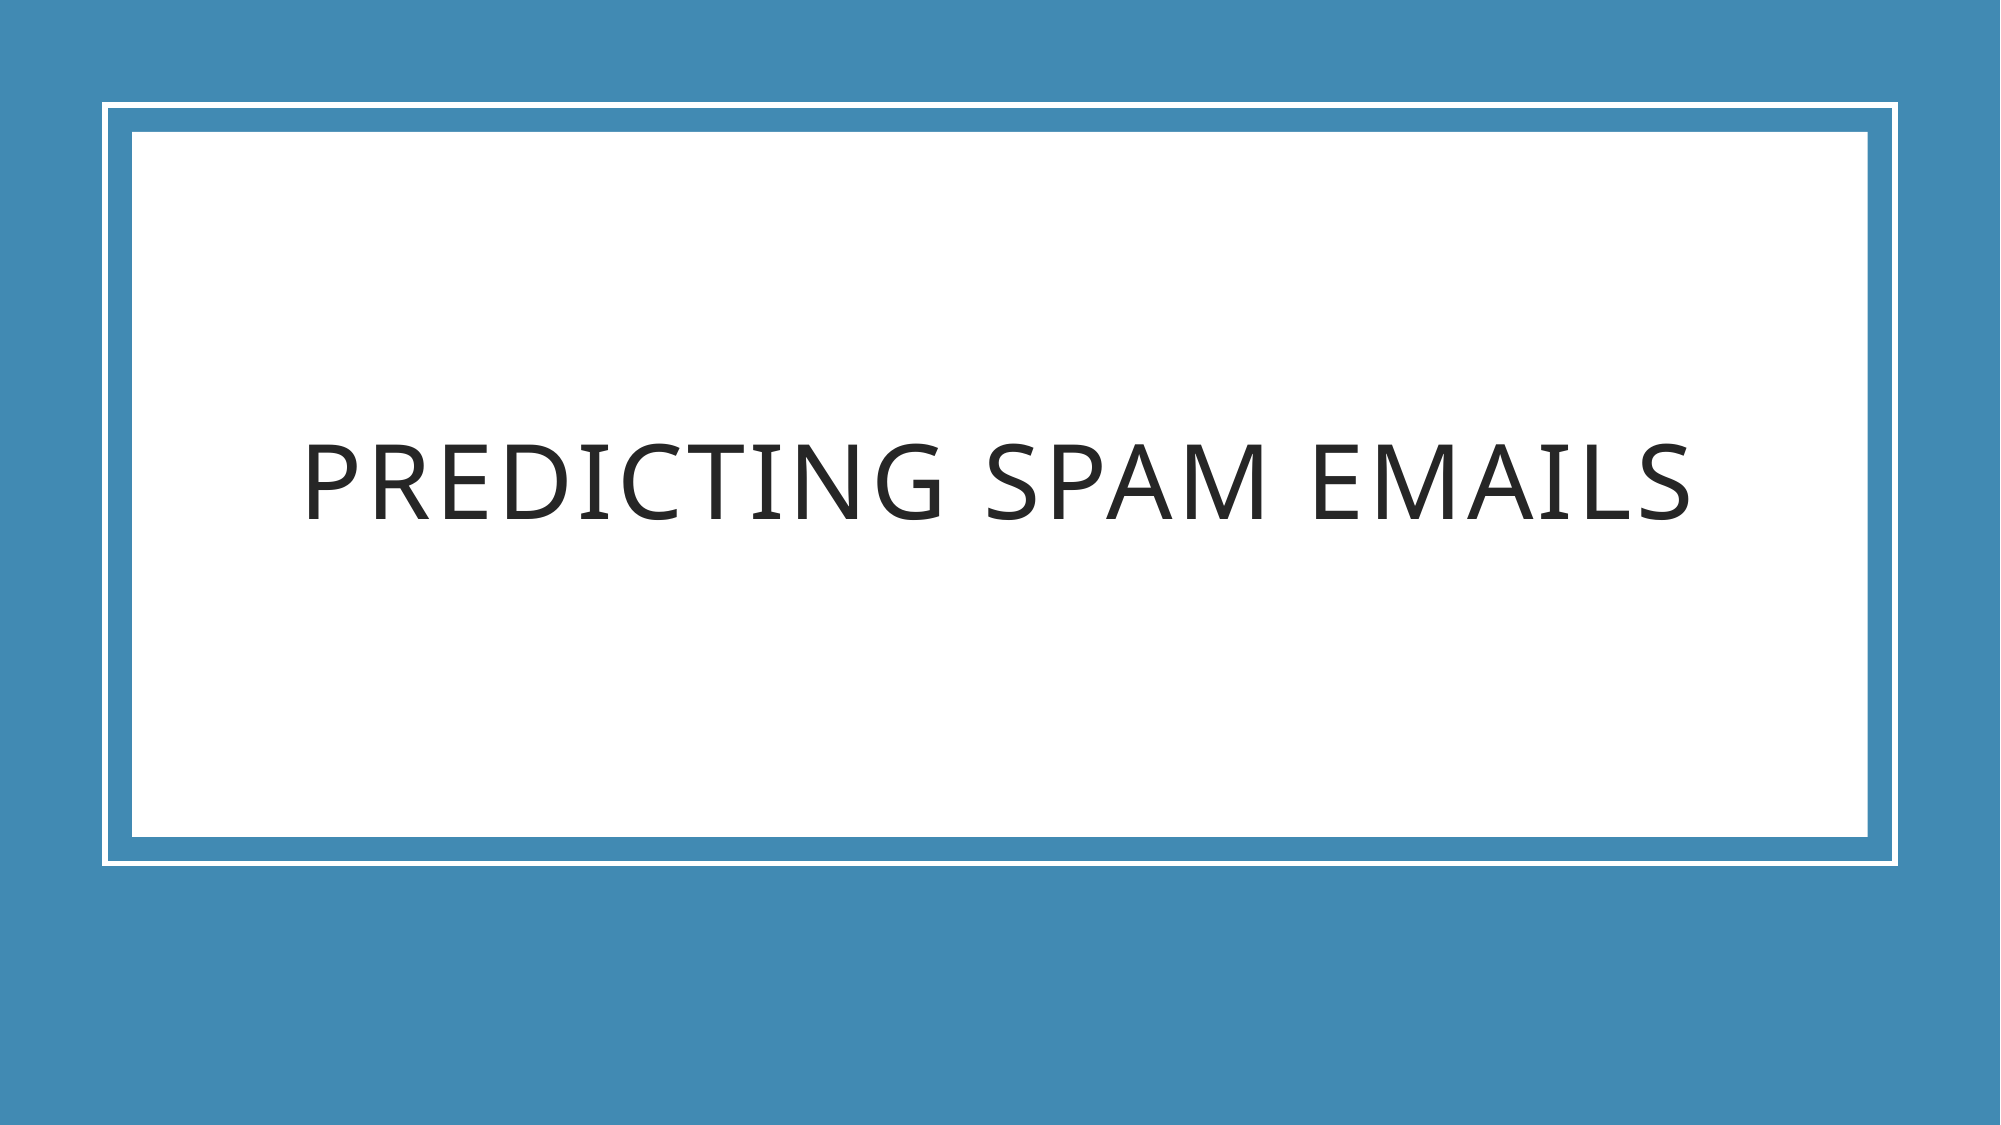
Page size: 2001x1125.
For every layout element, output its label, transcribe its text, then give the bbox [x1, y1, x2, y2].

title Predicting spam emails [204, 208, 1791, 762]
text_box [104, 104, 1896, 865]
text_box [131, 131, 1869, 838]
